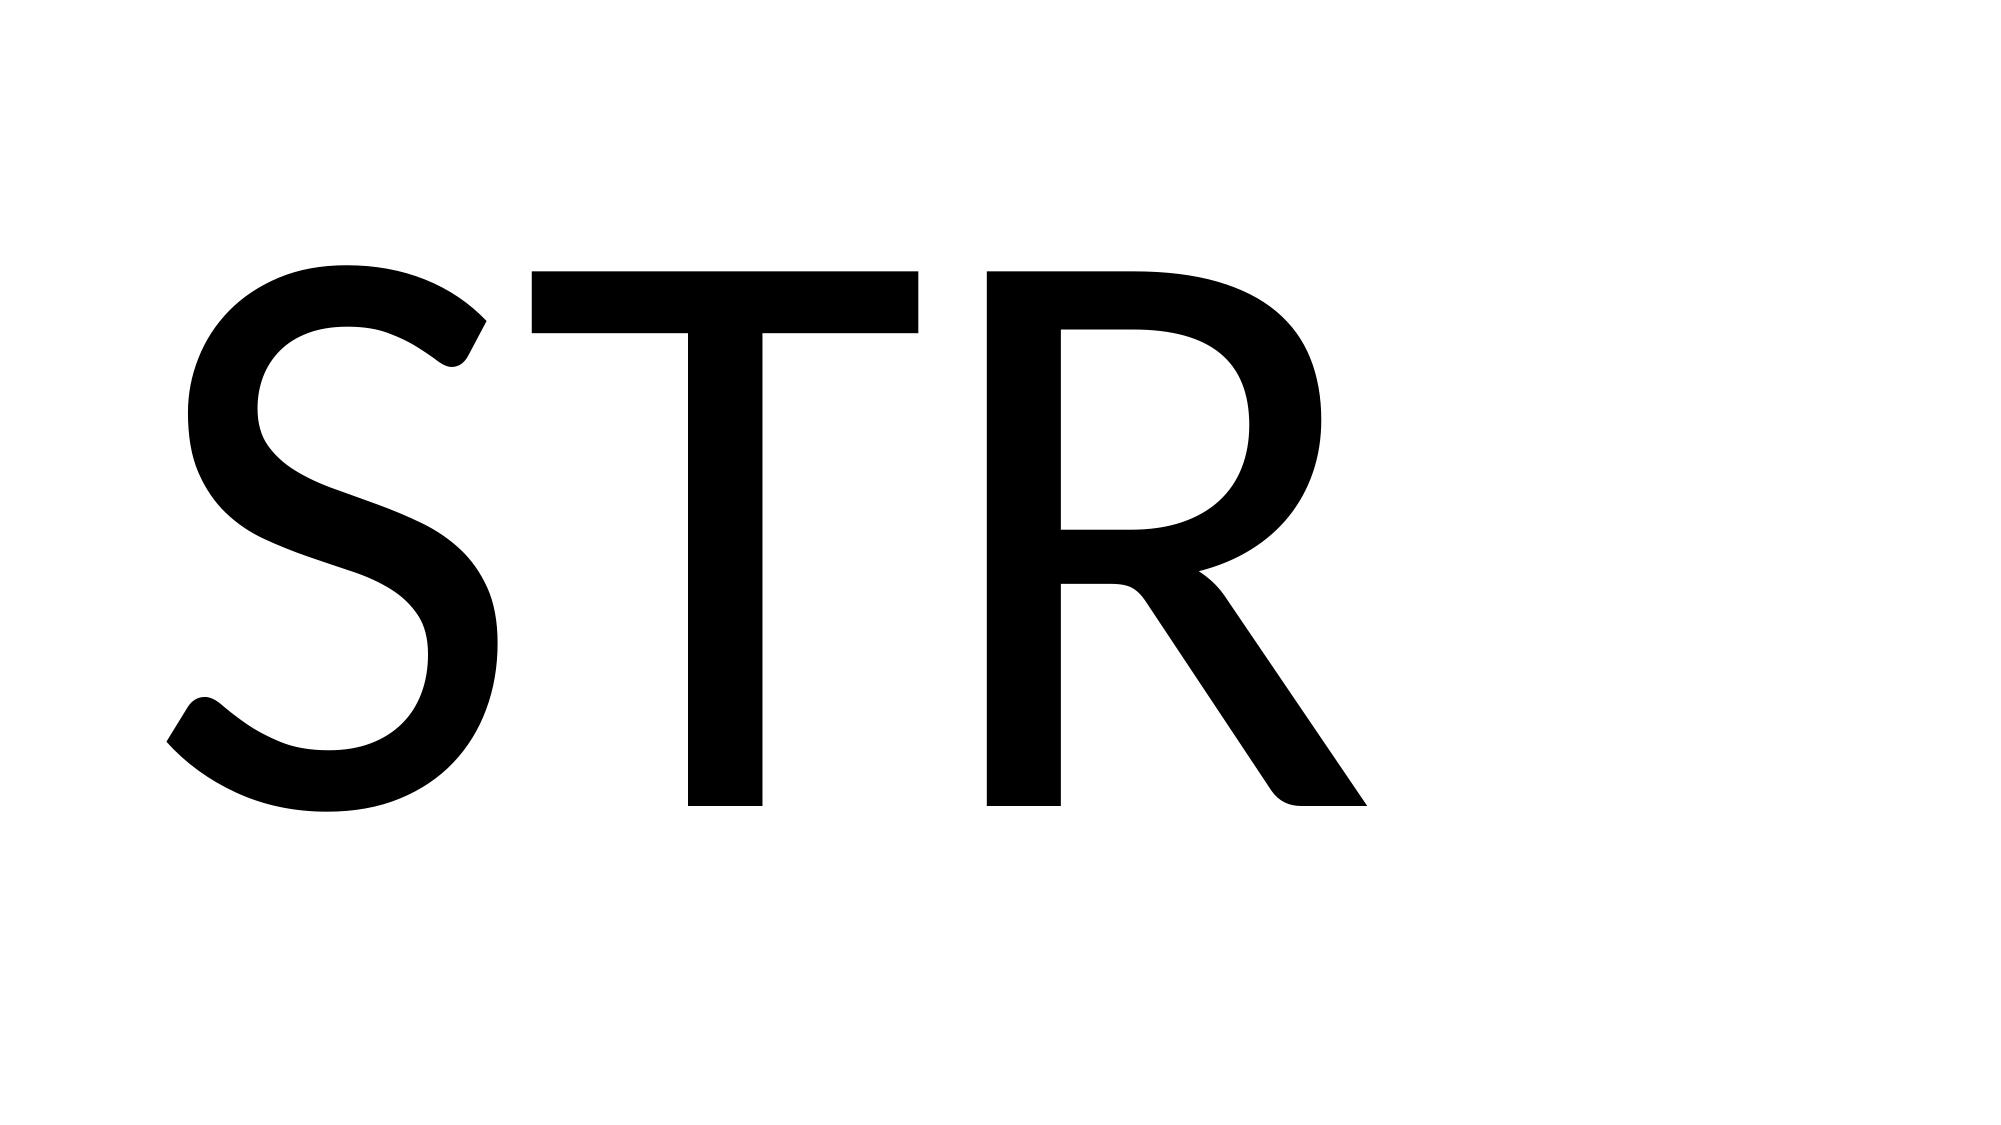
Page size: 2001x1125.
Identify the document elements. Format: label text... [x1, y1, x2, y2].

list STR [129, 78, 1863, 1014]
